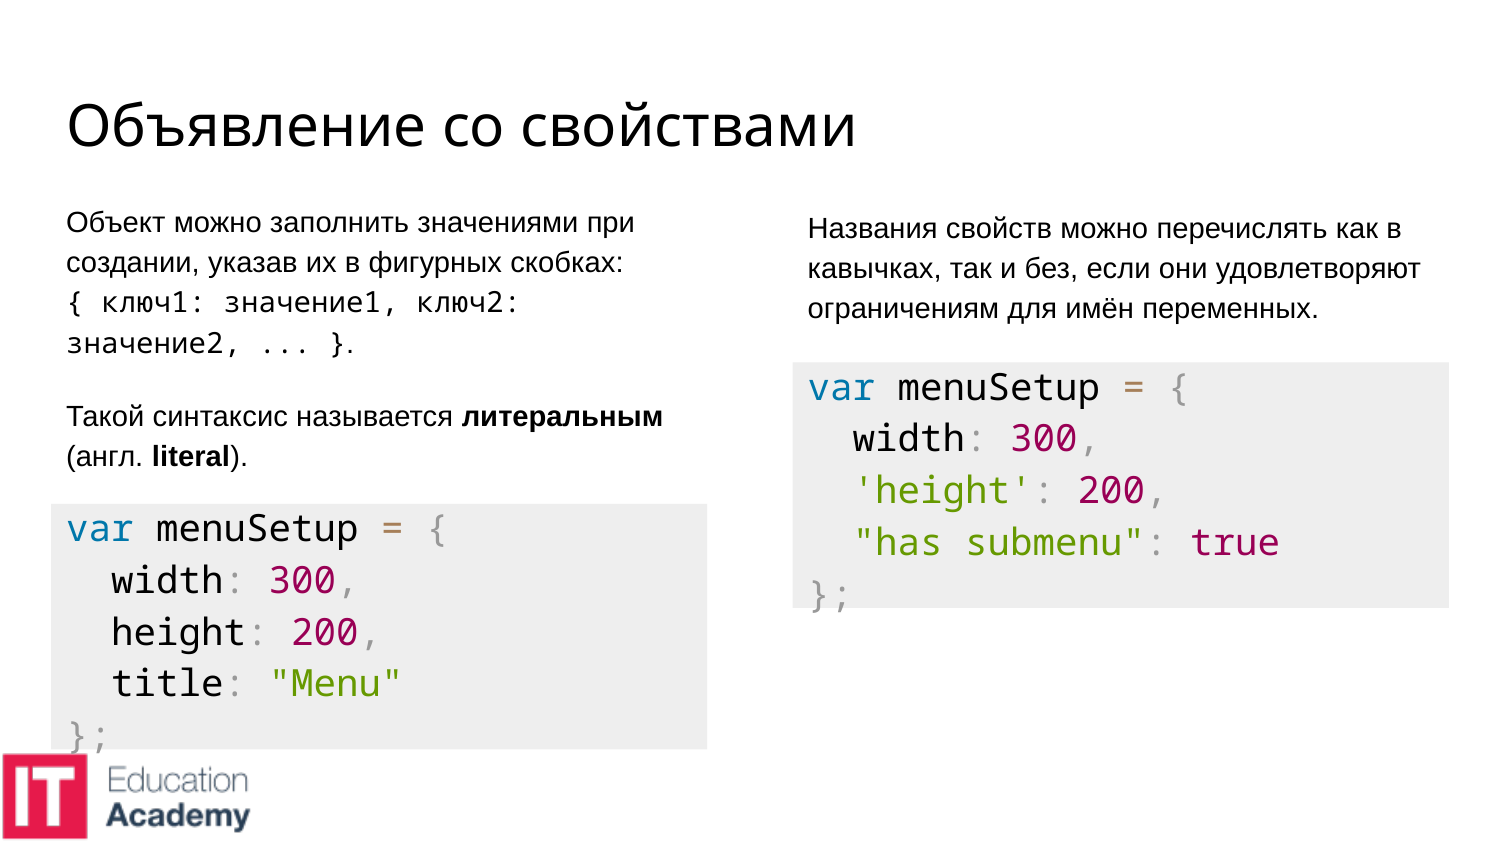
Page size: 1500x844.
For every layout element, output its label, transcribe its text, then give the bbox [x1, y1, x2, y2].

list Названия свойств можно перечислять как в кавычках, так и без, если они удовлетворяют ограничениям для имён переменных. [792, 189, 1449, 341]
picture [0, 752, 255, 842]
text_box var menuSetup = { width: 300, height: 200, title: "Menu" }; [51, 503, 708, 750]
list Объект можно заполнить значениями при создании, указав их в фигурных скобках: { ключ1: значение1, ключ2: значение2, ... }. Такой синтаксис называется литеральным (англ. literal). [51, 189, 708, 482]
text_box var menuSetup = { width: 300, 'height': 200, "has submenu": true }; [792, 362, 1449, 608]
title Объявление со свойствами [51, 72, 1449, 167]
